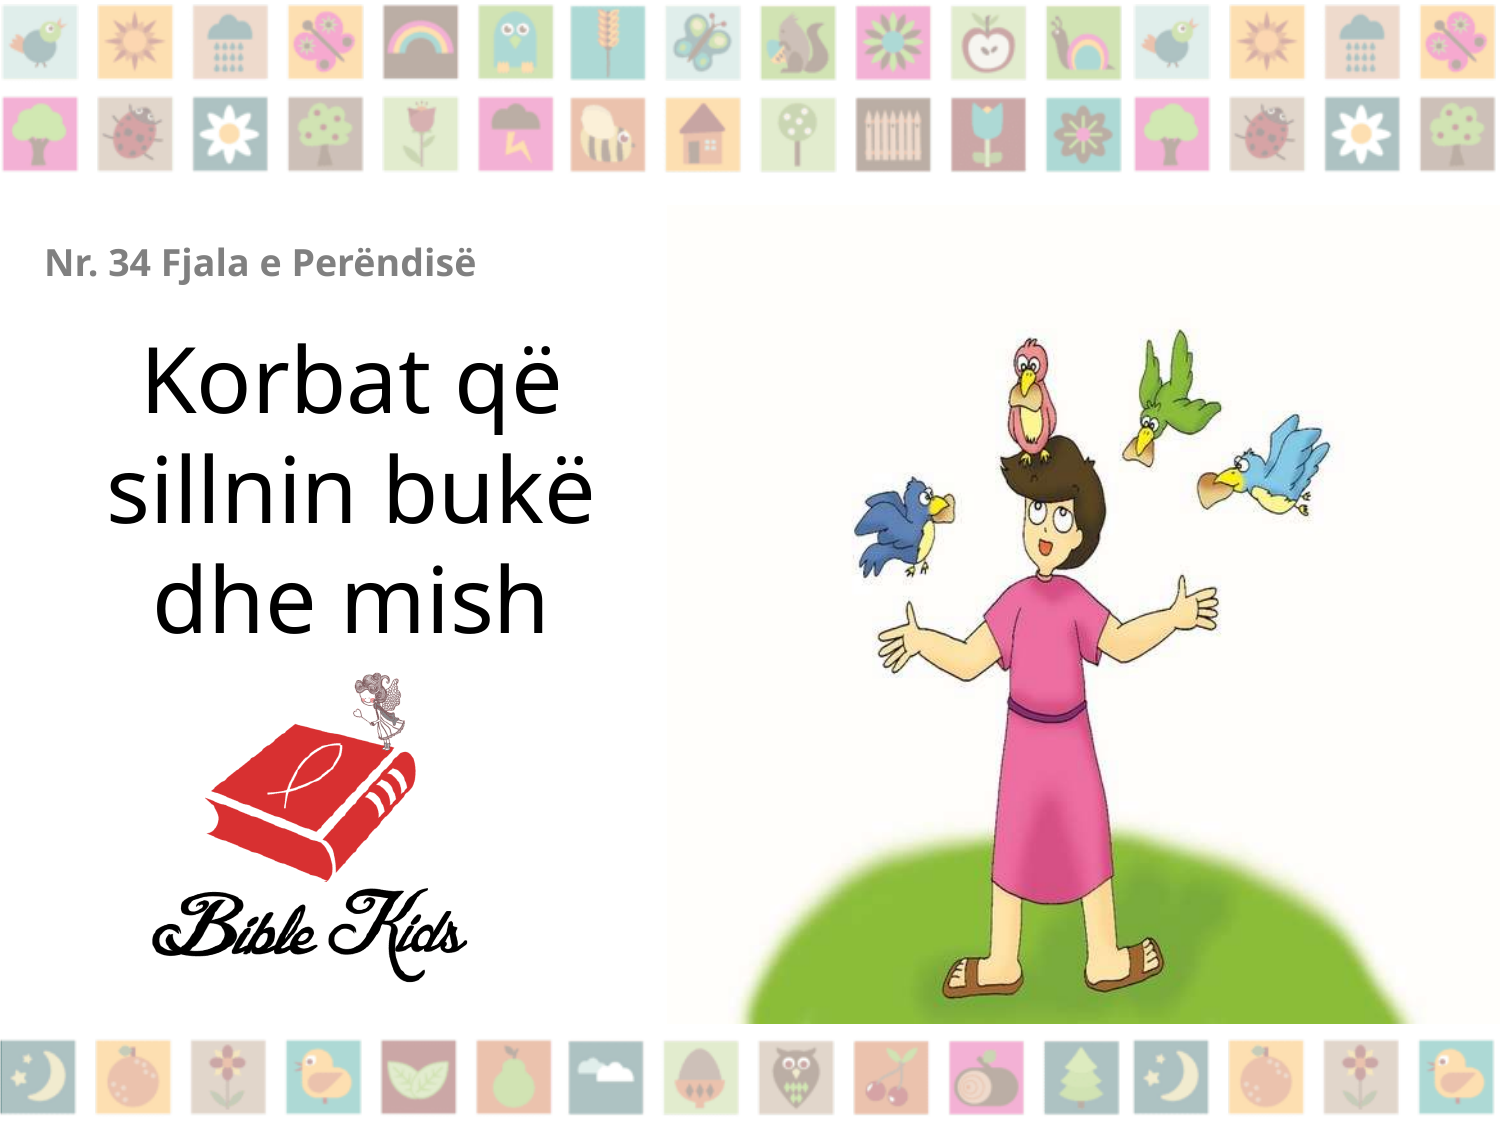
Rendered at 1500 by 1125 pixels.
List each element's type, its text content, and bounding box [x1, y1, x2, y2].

text_box Nr. 34 Fjala e Perëndisë [29, 231, 514, 292]
picture [666, 204, 1500, 1024]
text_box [0, 1028, 1500, 1118]
text_box Korbat që sillnin bukë dhe mish [29, 314, 661, 659]
picture [129, 638, 500, 1007]
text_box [0, 3, 1500, 181]
